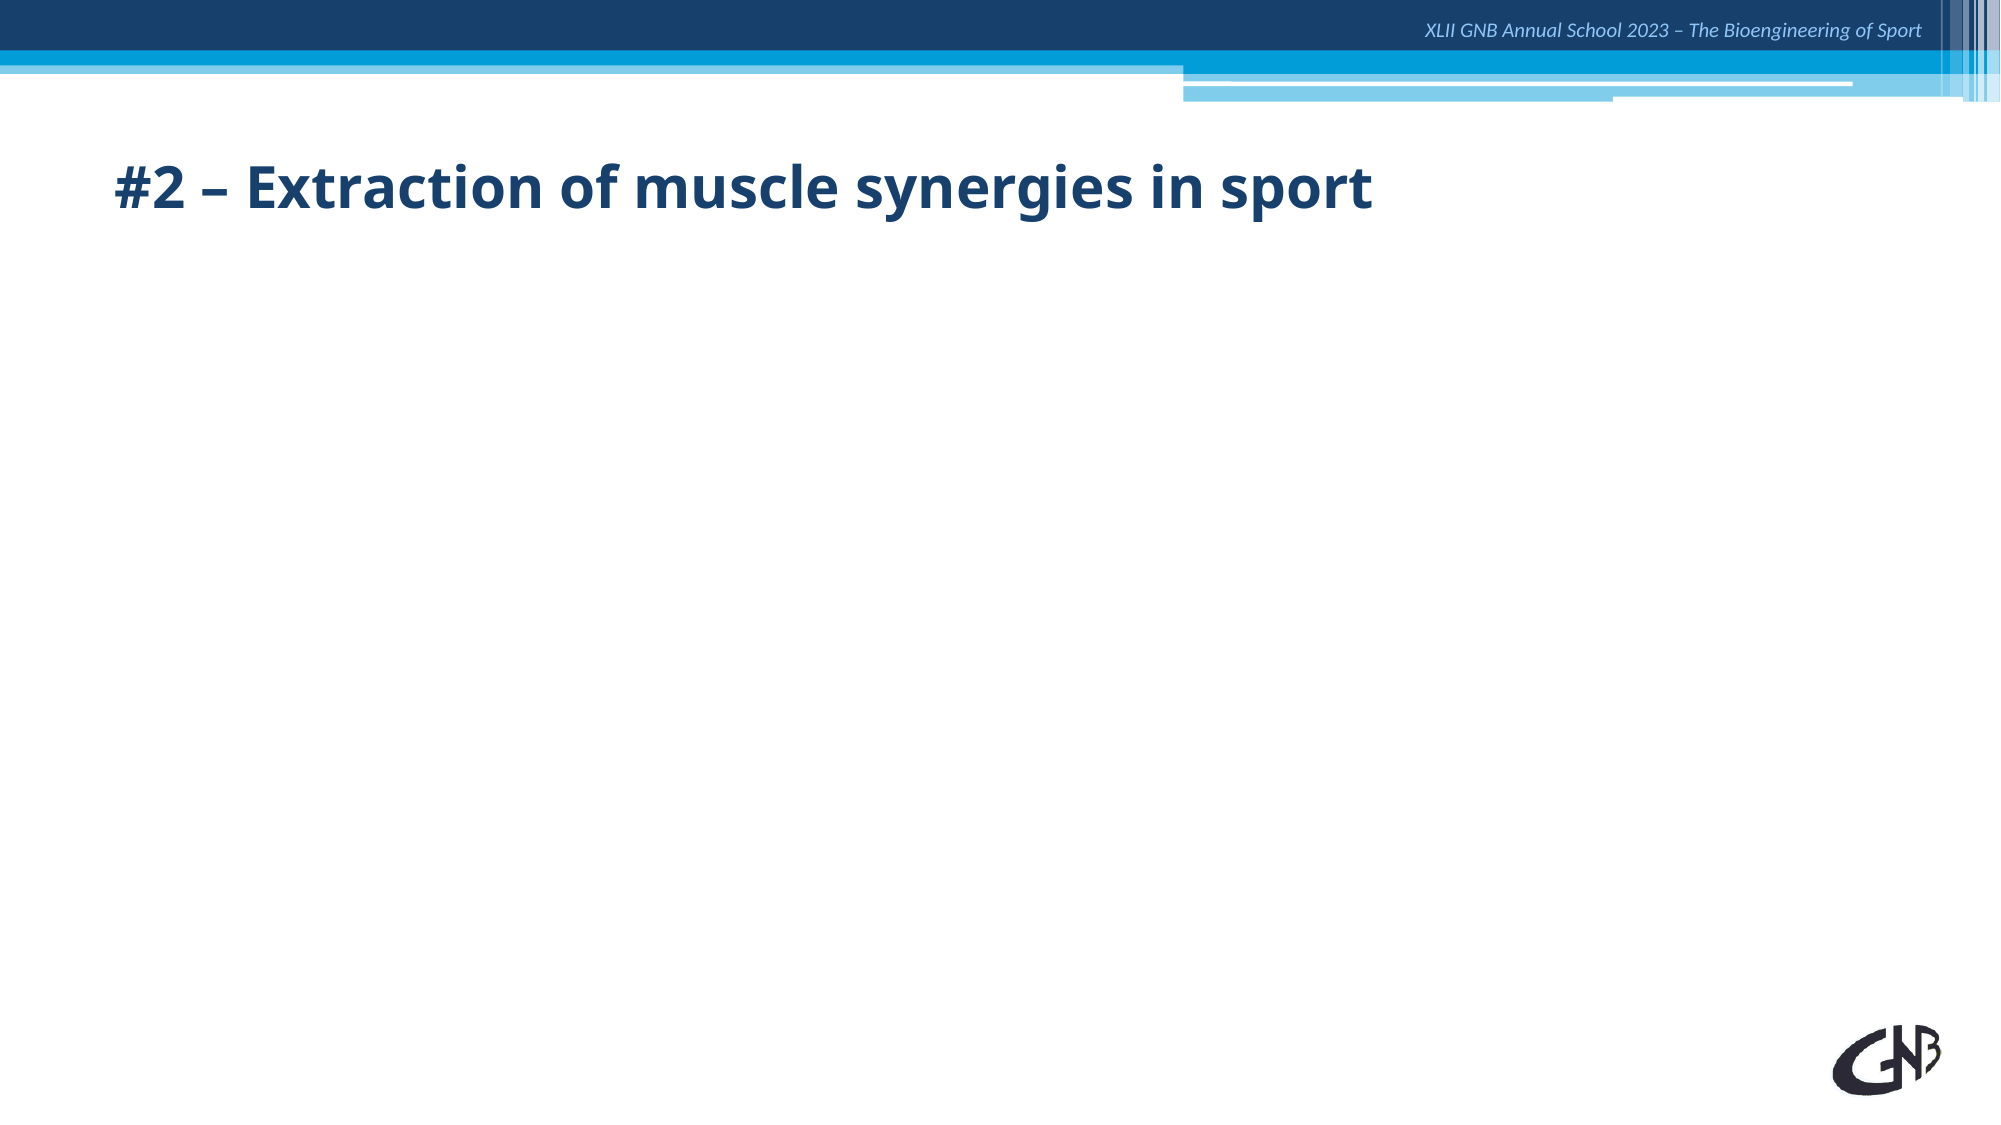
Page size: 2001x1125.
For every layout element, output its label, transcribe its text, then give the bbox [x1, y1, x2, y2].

picture [1829, 1022, 1943, 1098]
title #2 – Extraction of muscle synergies in sport [99, 133, 1900, 237]
